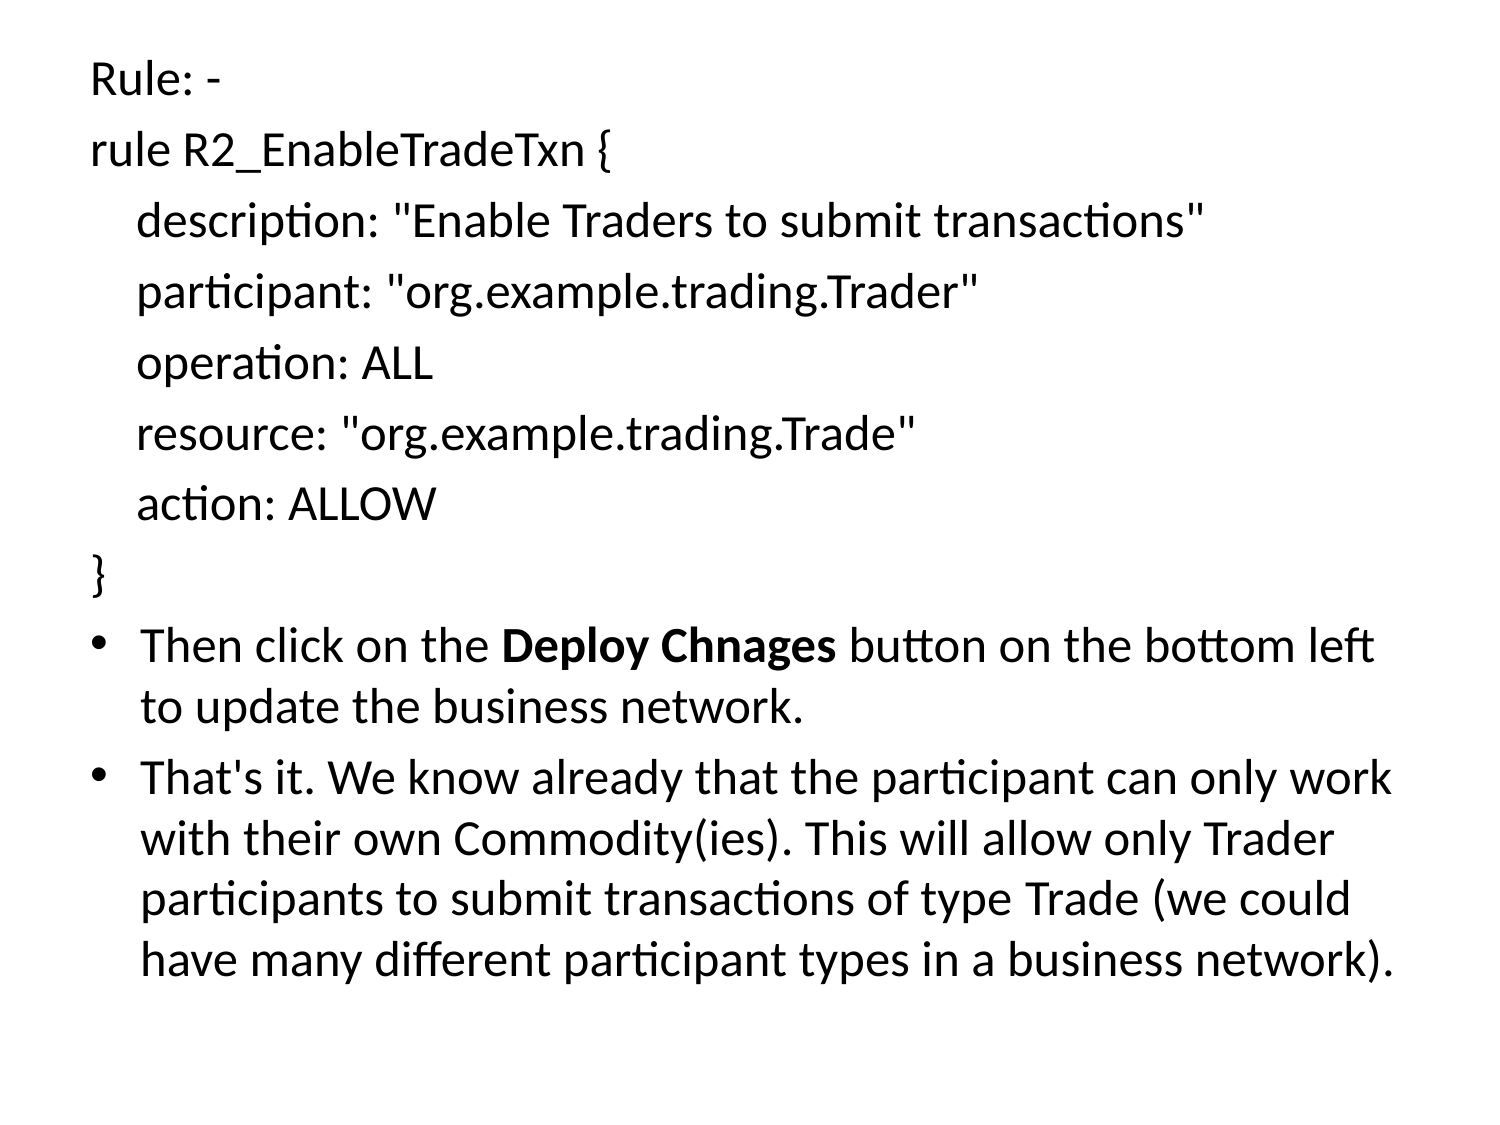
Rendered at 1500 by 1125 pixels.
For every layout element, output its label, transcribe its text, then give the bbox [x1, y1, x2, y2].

list Rule: - rule R2_EnableTradeTxn { description: "Enable Traders to submit transactions" participant: "org.example.trading.Trader" operation: ALL resource: "org.example.trading.Trade" action: ALLOW } Then click on the Deploy Chnages button on the bottom left to update the business network. That's it. We know already that the participant can only work with their own Commodity(ies). This will allow only Trader participants to submit transactions of type Trade (we could have many different participant types in a business network). [75, 37, 1425, 1063]
